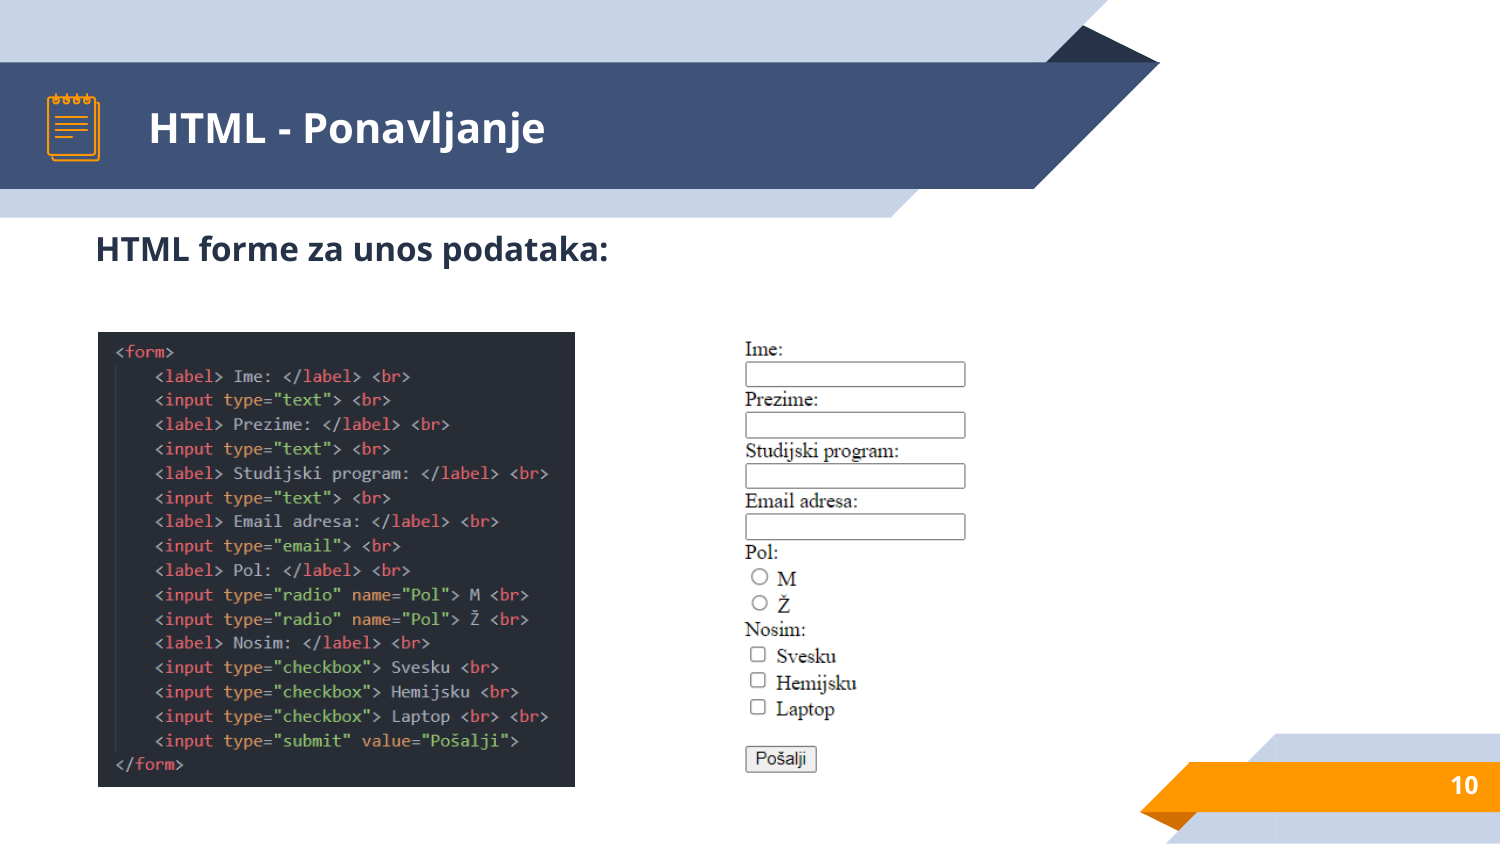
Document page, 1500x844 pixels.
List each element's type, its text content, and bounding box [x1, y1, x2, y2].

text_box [47, 93, 100, 161]
slide_number 10 [1249, 760, 1494, 813]
picture [98, 331, 575, 787]
list HTML forme za unos podataka: [63, 213, 1010, 349]
title HTML - Ponavljanje [133, 64, 997, 190]
picture [735, 330, 982, 789]
